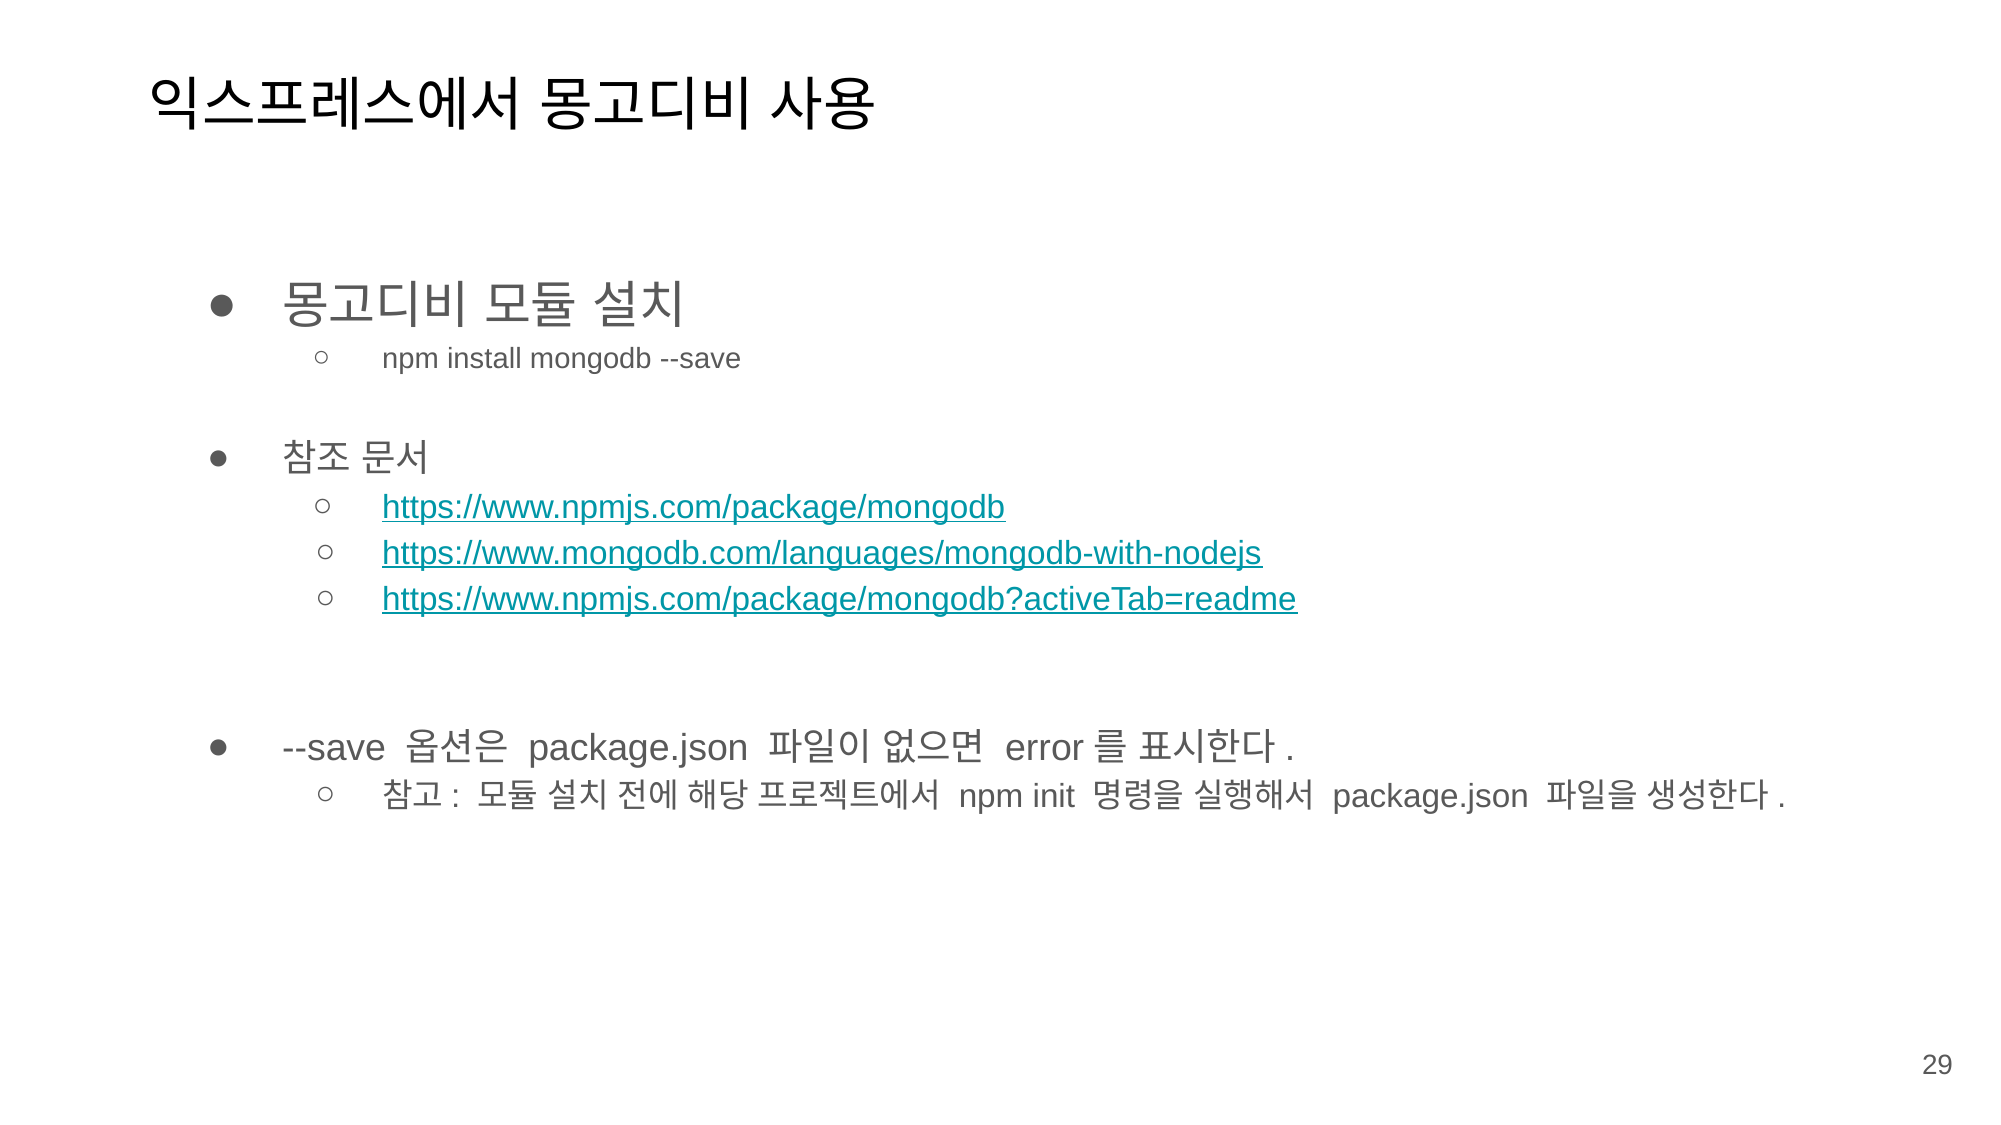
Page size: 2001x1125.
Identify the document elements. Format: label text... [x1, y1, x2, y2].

title 익스프레스에서 몽고디비 사용 [128, 46, 2000, 202]
slide_number 29 [1853, 1019, 1974, 1106]
list 몽고디비 모듈 설치 npm install mongodb --save 참조 문서 https://www.npmjs.com/package/mongodb https://www.mongodb.com/languages/mongodb-with-nodejs https://www.npmjs.com/package/mongodb?activeTab=readme --save 옵션은 package.json 파일이 없으면 error를 표시한다. 참고: 모듈 설치 전에 해당 프로젝트에서 npm init 명령을 실행해서 package.json 파일을 생성한다. [161, 243, 1800, 943]
